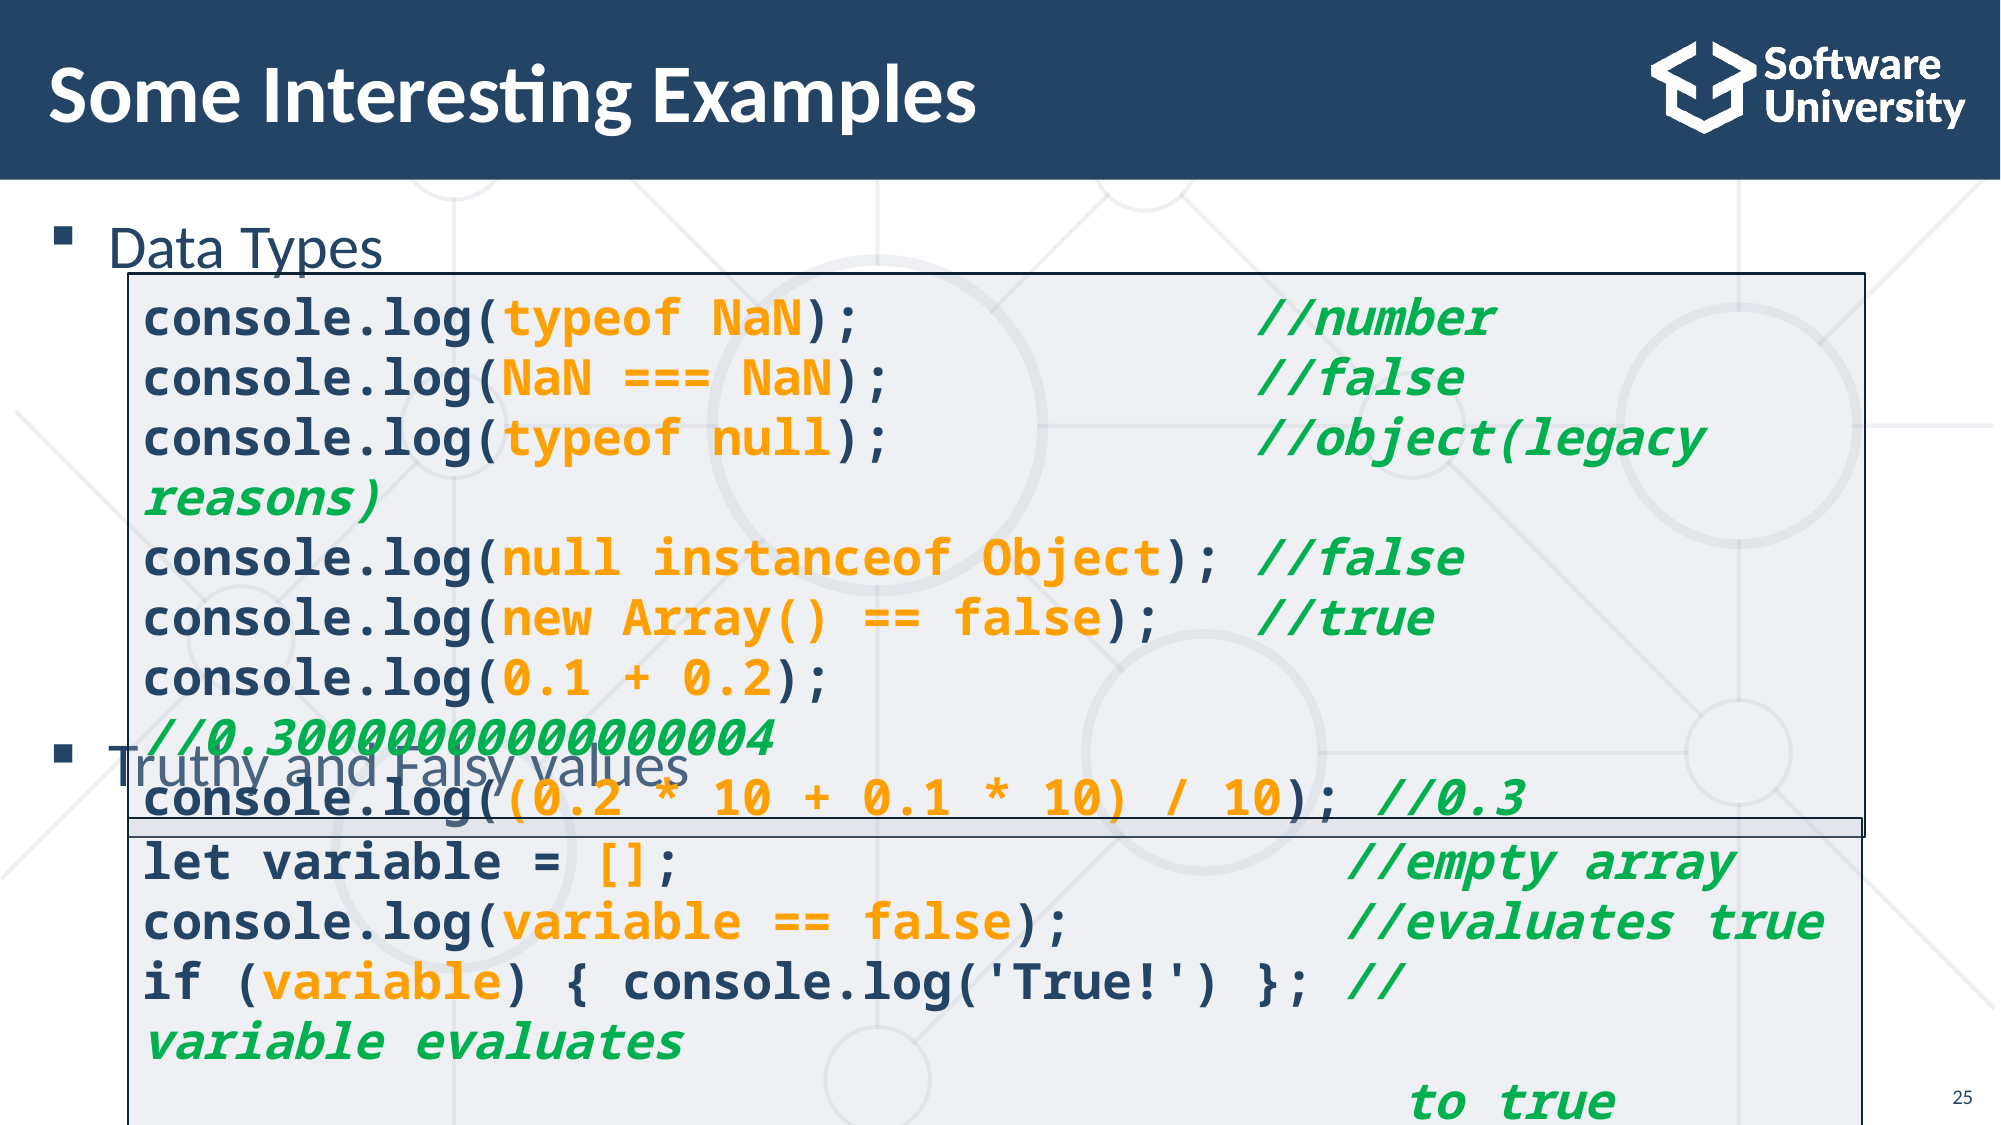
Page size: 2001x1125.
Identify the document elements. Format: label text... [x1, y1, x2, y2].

text_box let variable = []; //empty array console.log(variable == false); //evaluates true if (variable) { console.log('True!') }; //variable evaluates to true [127, 818, 1863, 1125]
text_box console.log(typeof NaN); //number console.log(NaN === NaN); //false console.log(typeof null); //object(legacy reasons) console.log(null instanceof Object); //false console.log(new Array() == false); //true console.log(0.1 + 0.2); //0.30000000000000004 console.log((0.2 * 10 + 0.1 * 10) / 10); //0.3 [127, 273, 1866, 838]
list Data Types Truthy and Falsy values [31, 196, 1970, 1104]
slide_number 25 [1927, 1067, 1989, 1117]
picture [1651, 41, 1966, 134]
title Some Interesting Examples [31, 16, 1625, 162]
